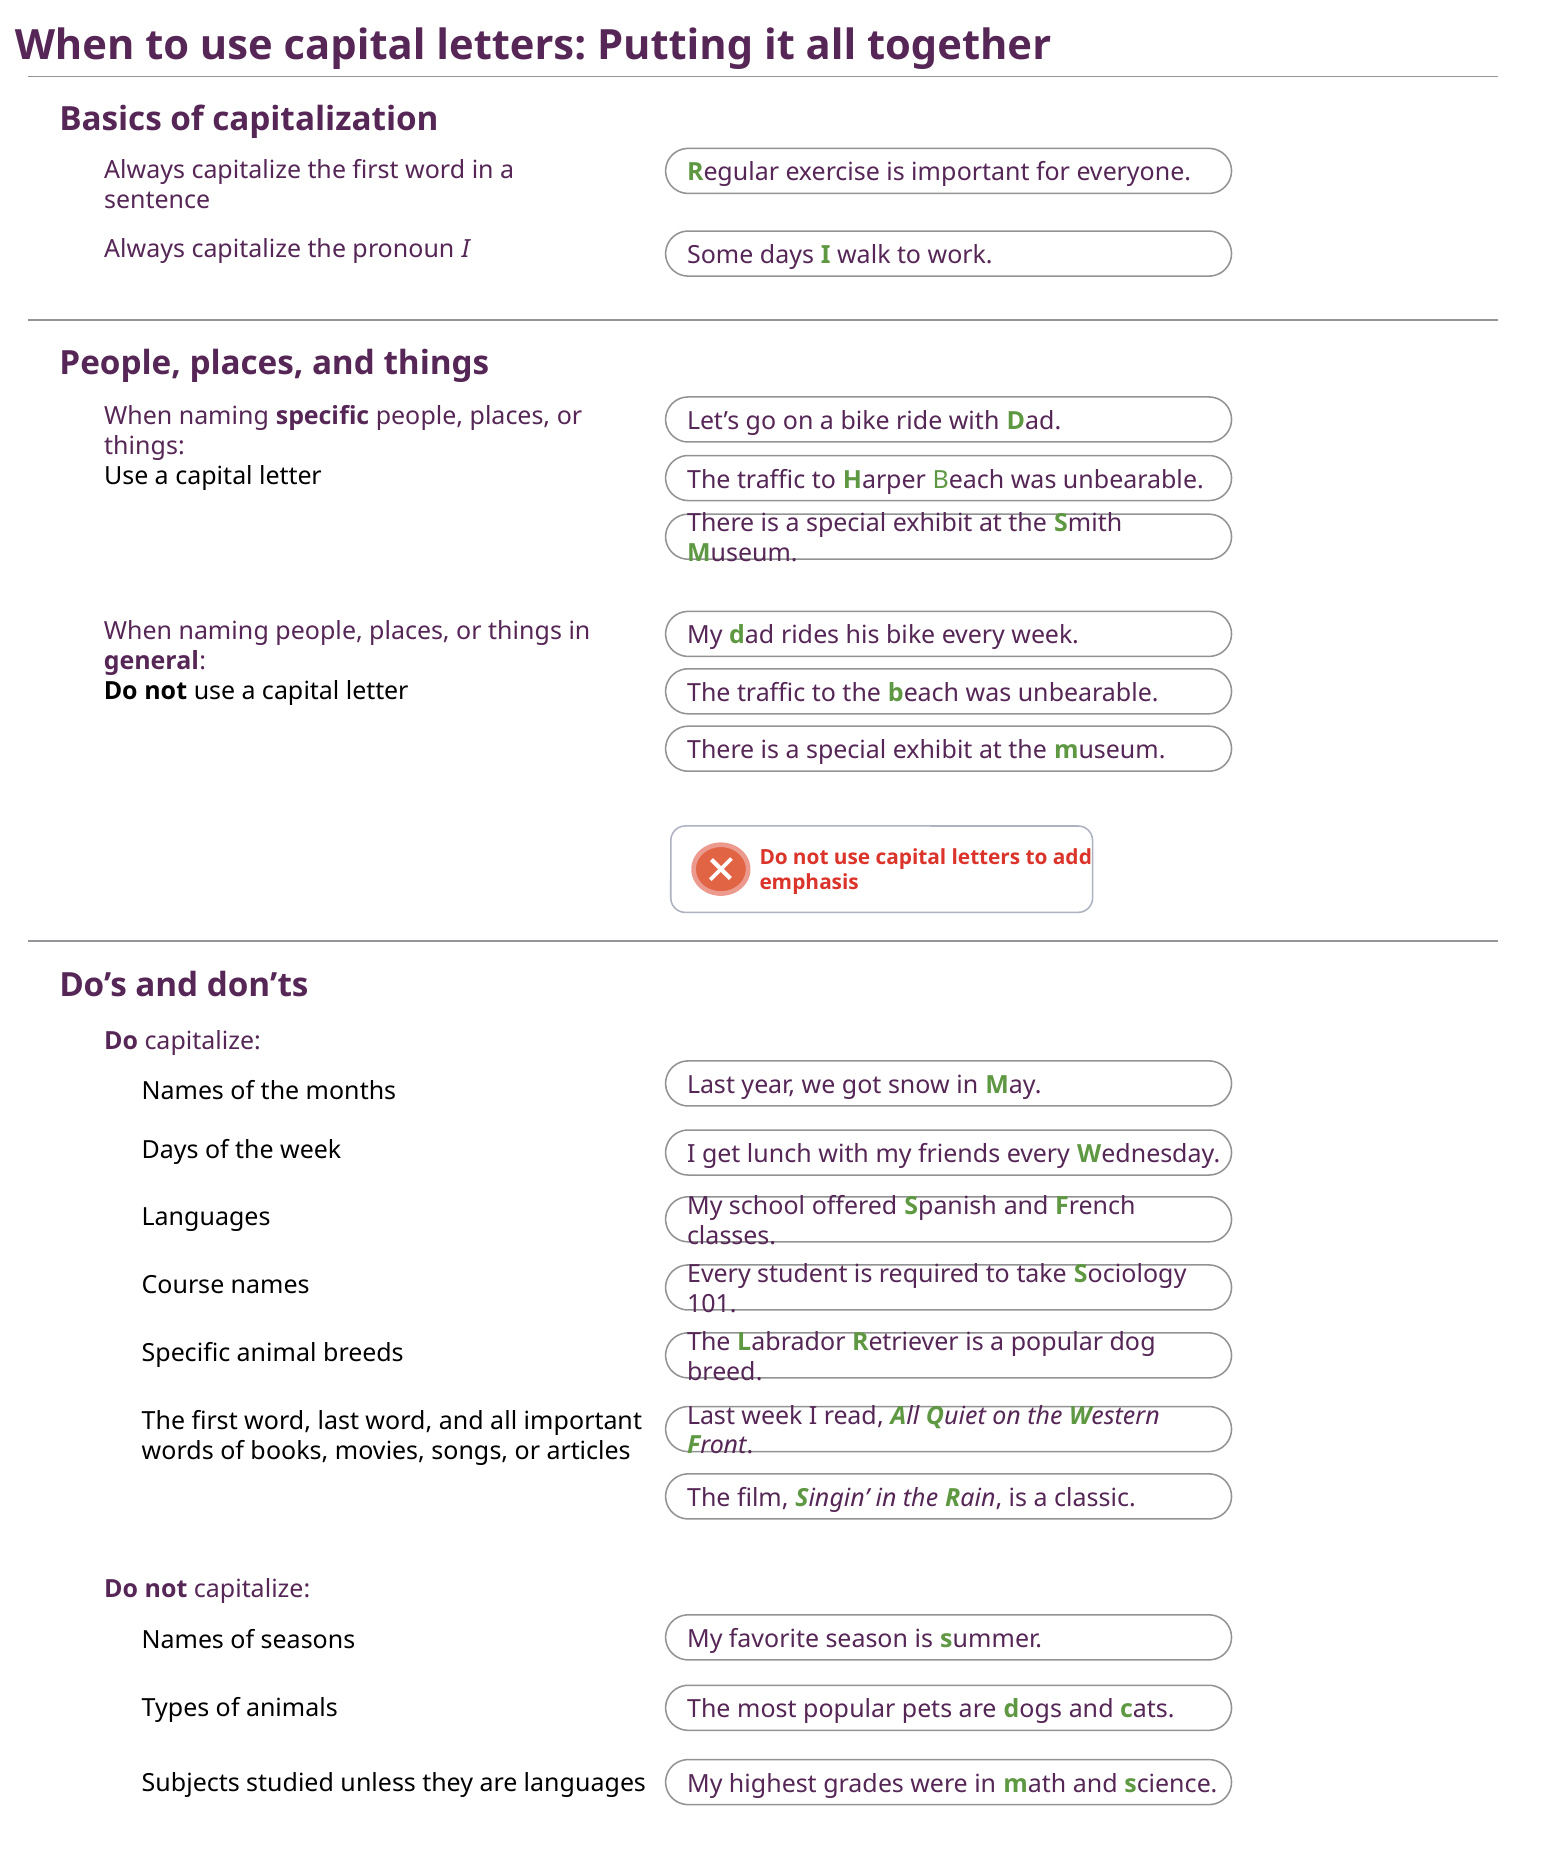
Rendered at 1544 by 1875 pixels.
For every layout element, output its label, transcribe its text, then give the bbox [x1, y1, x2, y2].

text_box My school offered Spanish and French classes. [665, 1196, 1232, 1242]
text_box Always capitalize the pronoun I [89, 217, 634, 252]
text_box My dad rides his bike every week. [665, 611, 1232, 657]
text_box The most popular pets are dogs and cats. [665, 1685, 1232, 1731]
text_box Some days I walk to work. [665, 231, 1232, 277]
text_box Always capitalize the first word in a sentence [89, 138, 634, 173]
text_box Last year, we got snow in May. [665, 1060, 1232, 1106]
text_box Languages [126, 1185, 671, 1220]
text_box The film, Singin’ in the Rain, is a classic. [665, 1473, 1232, 1519]
text_box Names of the months [126, 1059, 671, 1094]
text_box The traffic to the beach was unbearable. [665, 668, 1232, 714]
text_box I get lunch with my friends every Wednesday. [665, 1130, 1232, 1176]
text_box When to use capital letters: Putting it all together [0, 10, 1484, 76]
text_box The traffic to Harper Beach was unbearable. [665, 455, 1232, 501]
text_box There is a special exhibit at the museum. [665, 726, 1232, 772]
text_box There is a special exhibit at the Smith Museum. [665, 514, 1232, 560]
text_box My highest grades were in math and science. [665, 1759, 1232, 1805]
text_box Course names [126, 1253, 671, 1288]
text_box The Labrador Retriever is a popular dog breed. [665, 1332, 1232, 1378]
text_box Let’s go on a bike ride with Dad. [665, 396, 1232, 442]
text_box Names of seasons [126, 1608, 671, 1643]
text_box Days of the week [126, 1118, 671, 1153]
text_box Do not capitalize: [89, 1557, 634, 1592]
text_box Every student is required to take Sociology 101. [665, 1264, 1232, 1310]
text_box Last week I read, All Quiet on the Western Front. [665, 1406, 1232, 1452]
text_box Regular exercise is important for everyone. [665, 148, 1232, 194]
text_box The first word, last word, and all important words of books, movies, songs, or articles [126, 1389, 671, 1424]
text_box When naming specific people, places, or things: Use a capital letter [89, 384, 634, 419]
text_box Types of animals [126, 1676, 671, 1711]
text_box Do capitalize: [89, 1009, 634, 1044]
text_box When naming people, places, or things in general: Do not use a capital letter [89, 599, 671, 637]
text_box People, places, and things [44, 326, 1234, 378]
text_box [670, 825, 1112, 913]
text_box Basics of capitalization [44, 82, 1234, 134]
text_box My favorite season is summer. [665, 1614, 1232, 1660]
text_box Specific animal breeds [126, 1321, 671, 1356]
text_box Subjects studied unless they are languages [126, 1751, 671, 1786]
text_box Do’s and don’ts [44, 948, 1234, 1000]
